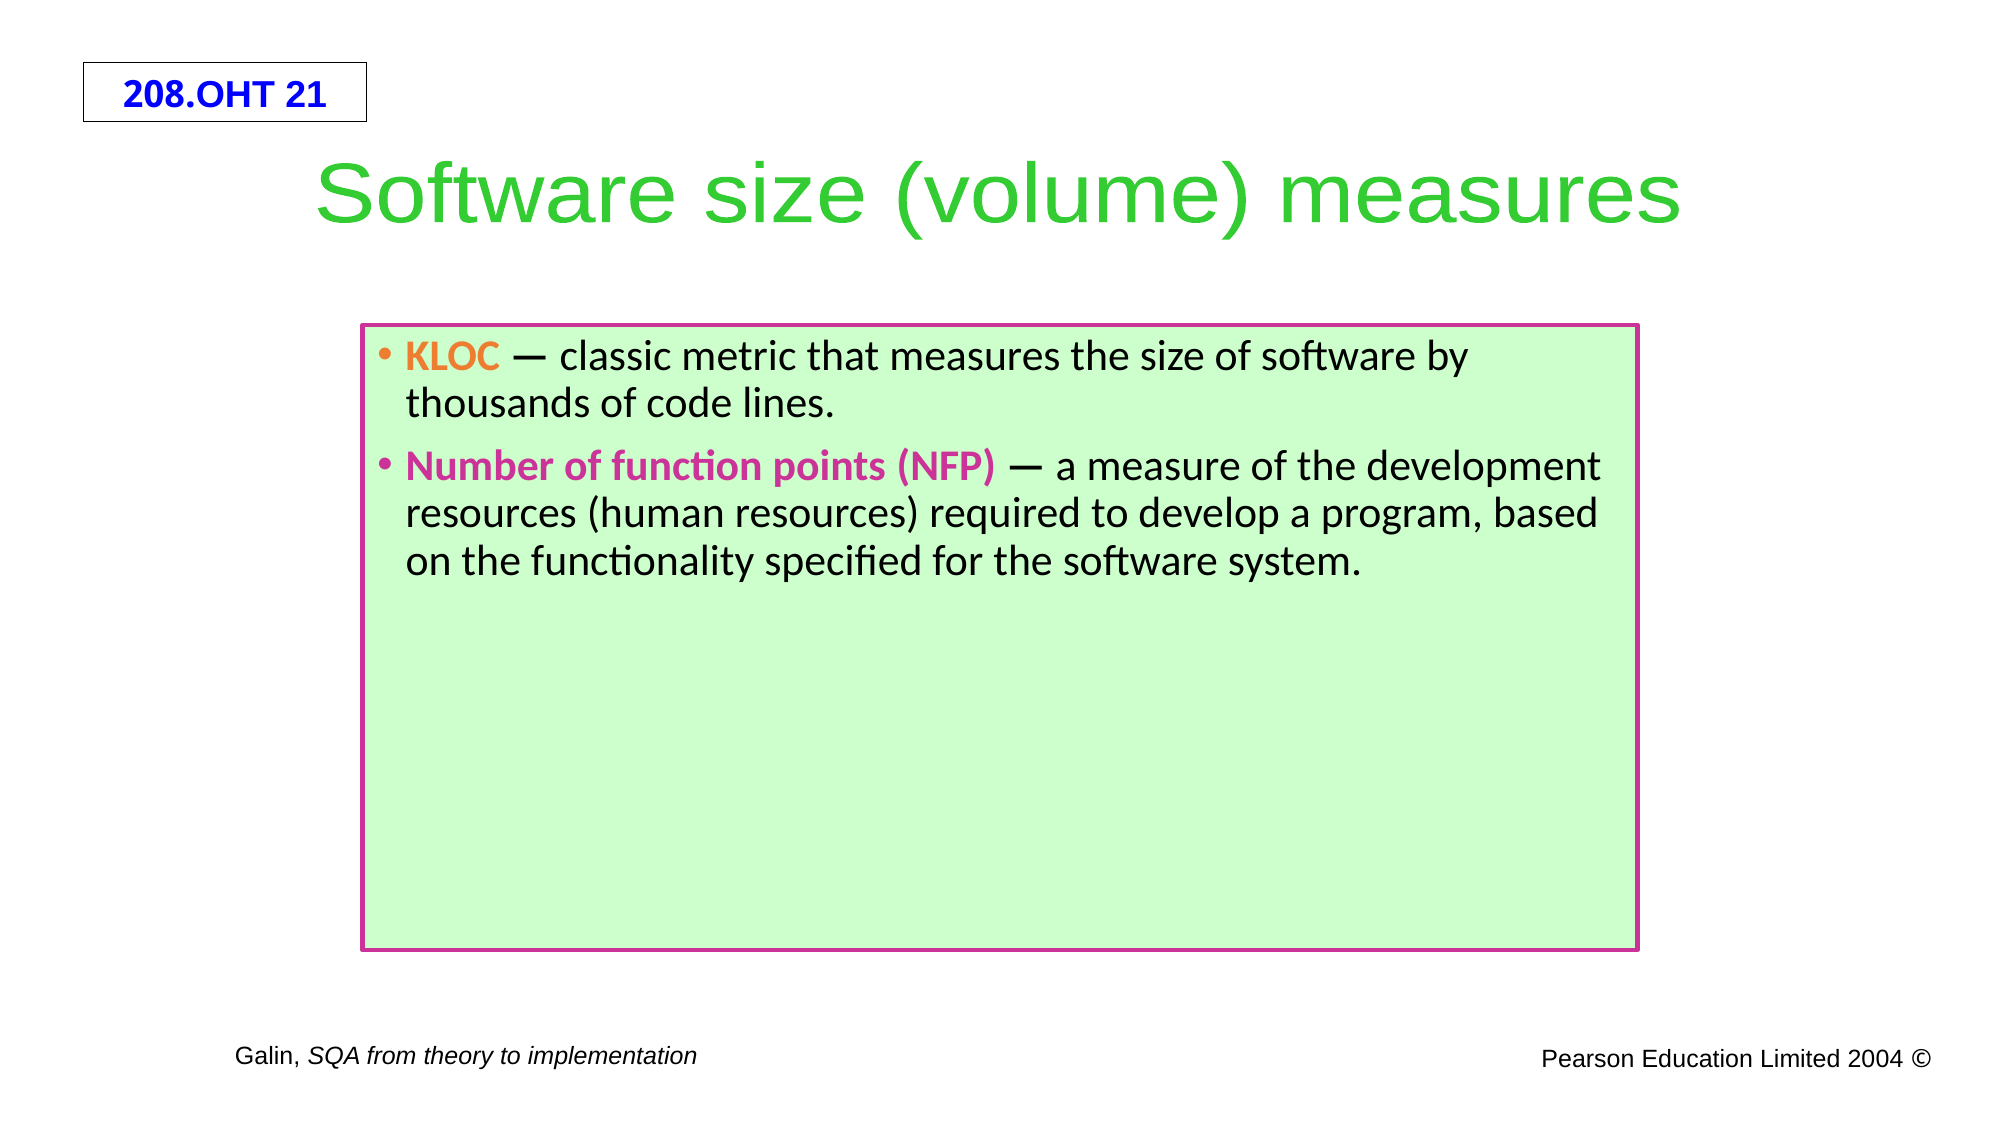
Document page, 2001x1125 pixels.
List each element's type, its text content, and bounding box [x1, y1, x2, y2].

list KLOC — classic metric that measures the size of software by thousands of code lines. Number of function points (NFP) — a measure of the development resources (human resources) required to develop a program, based on the functionality specified for the software system. [362, 324, 1638, 950]
